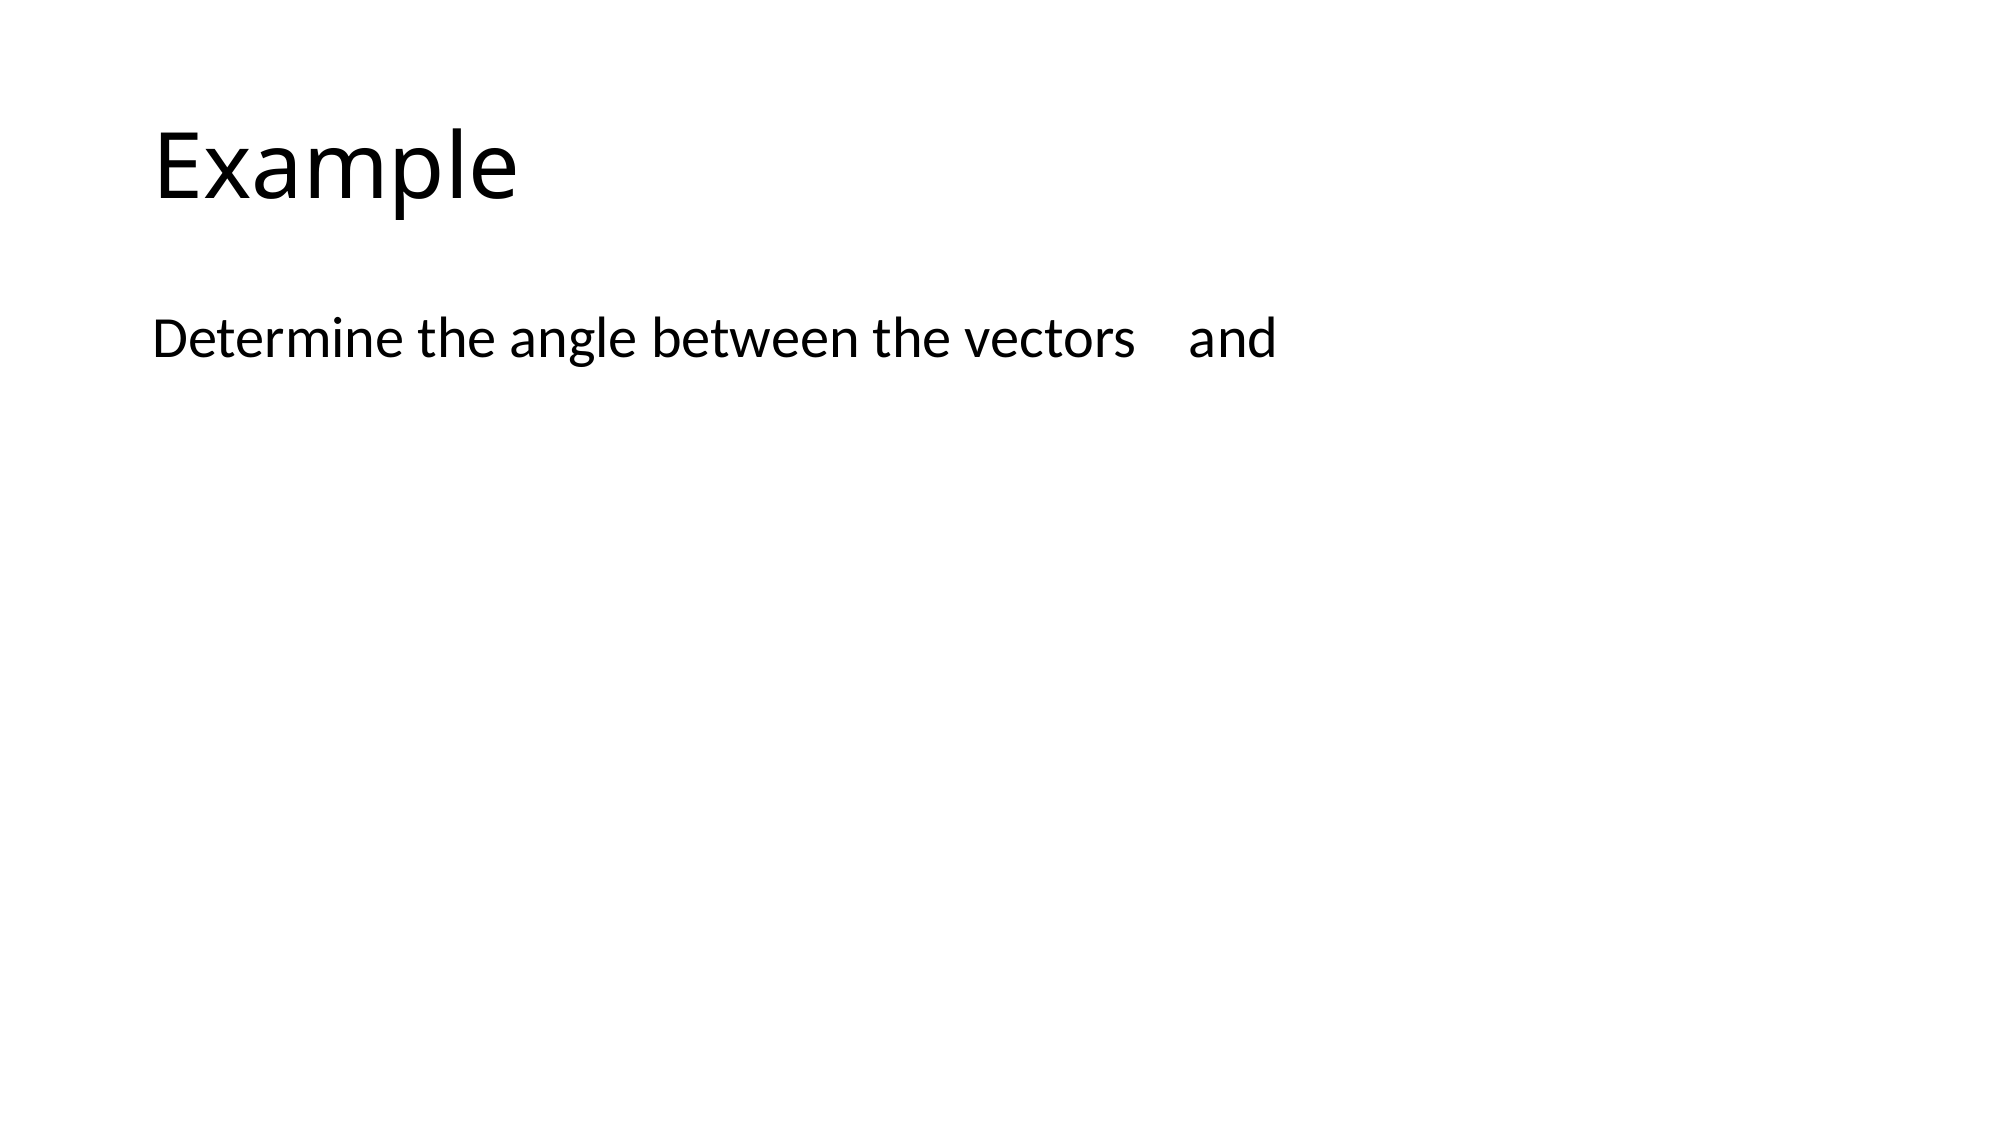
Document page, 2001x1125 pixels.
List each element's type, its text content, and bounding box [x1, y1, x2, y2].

title Example [137, 59, 1863, 278]
